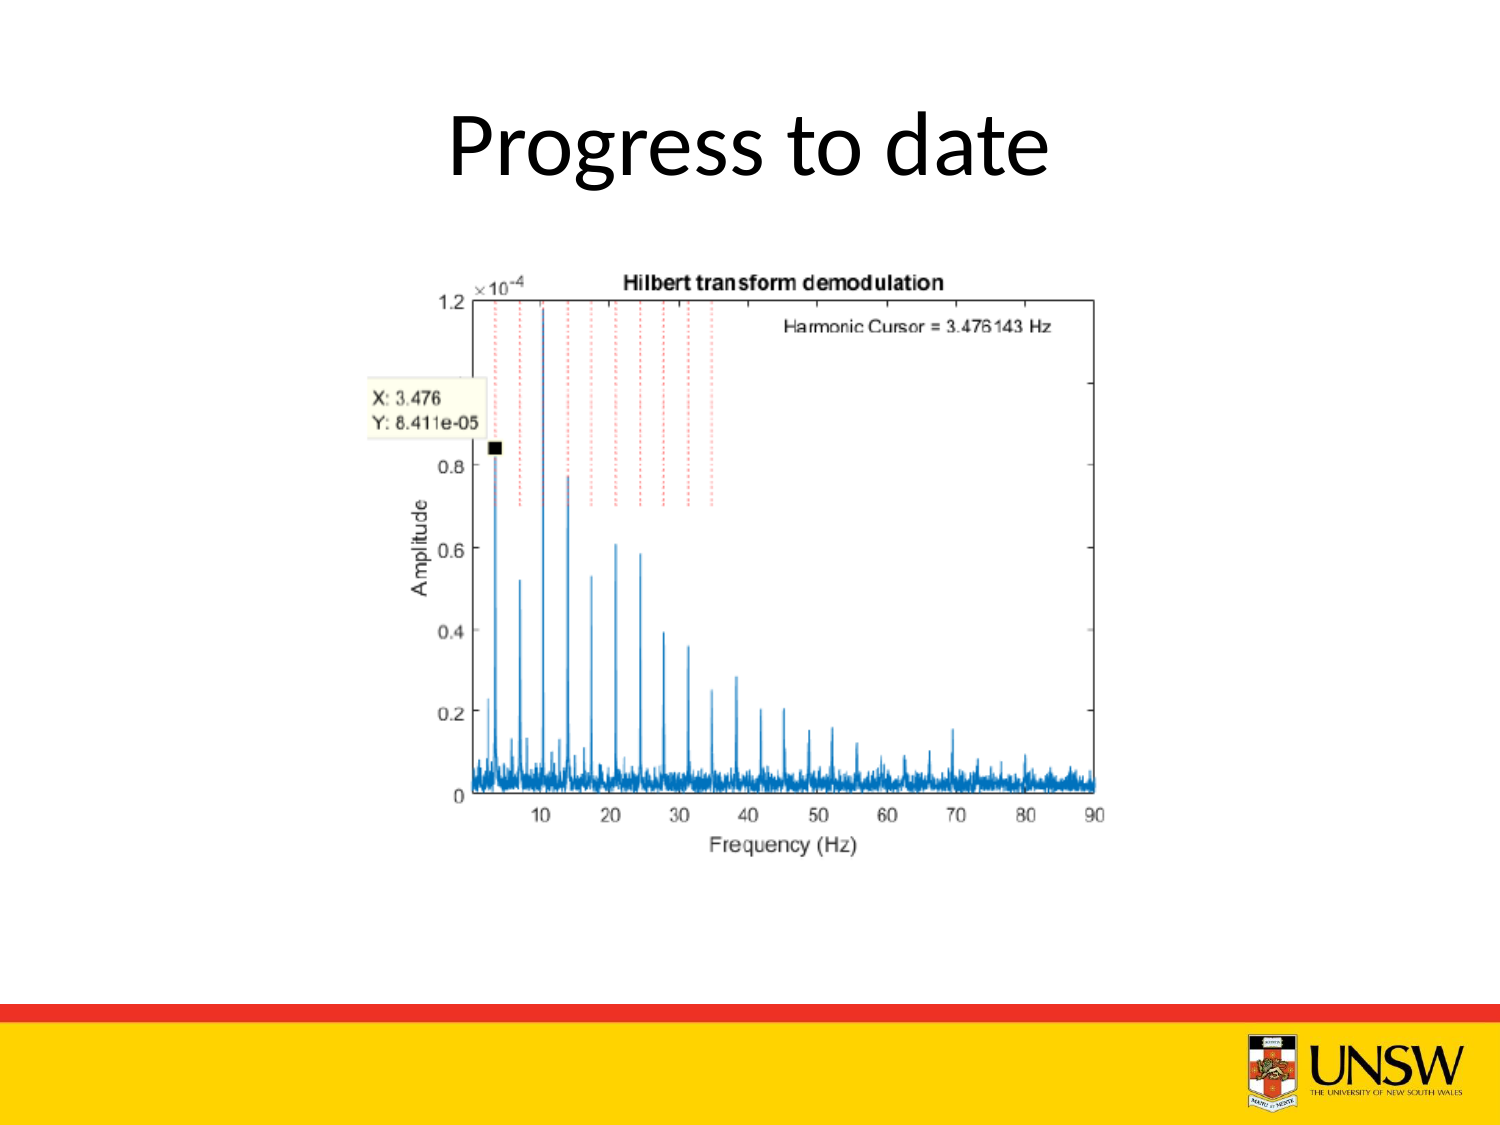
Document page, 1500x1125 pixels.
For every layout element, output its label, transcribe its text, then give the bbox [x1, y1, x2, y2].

title Progress to date [75, 45, 1425, 233]
picture [0, 0, 1500, 1125]
